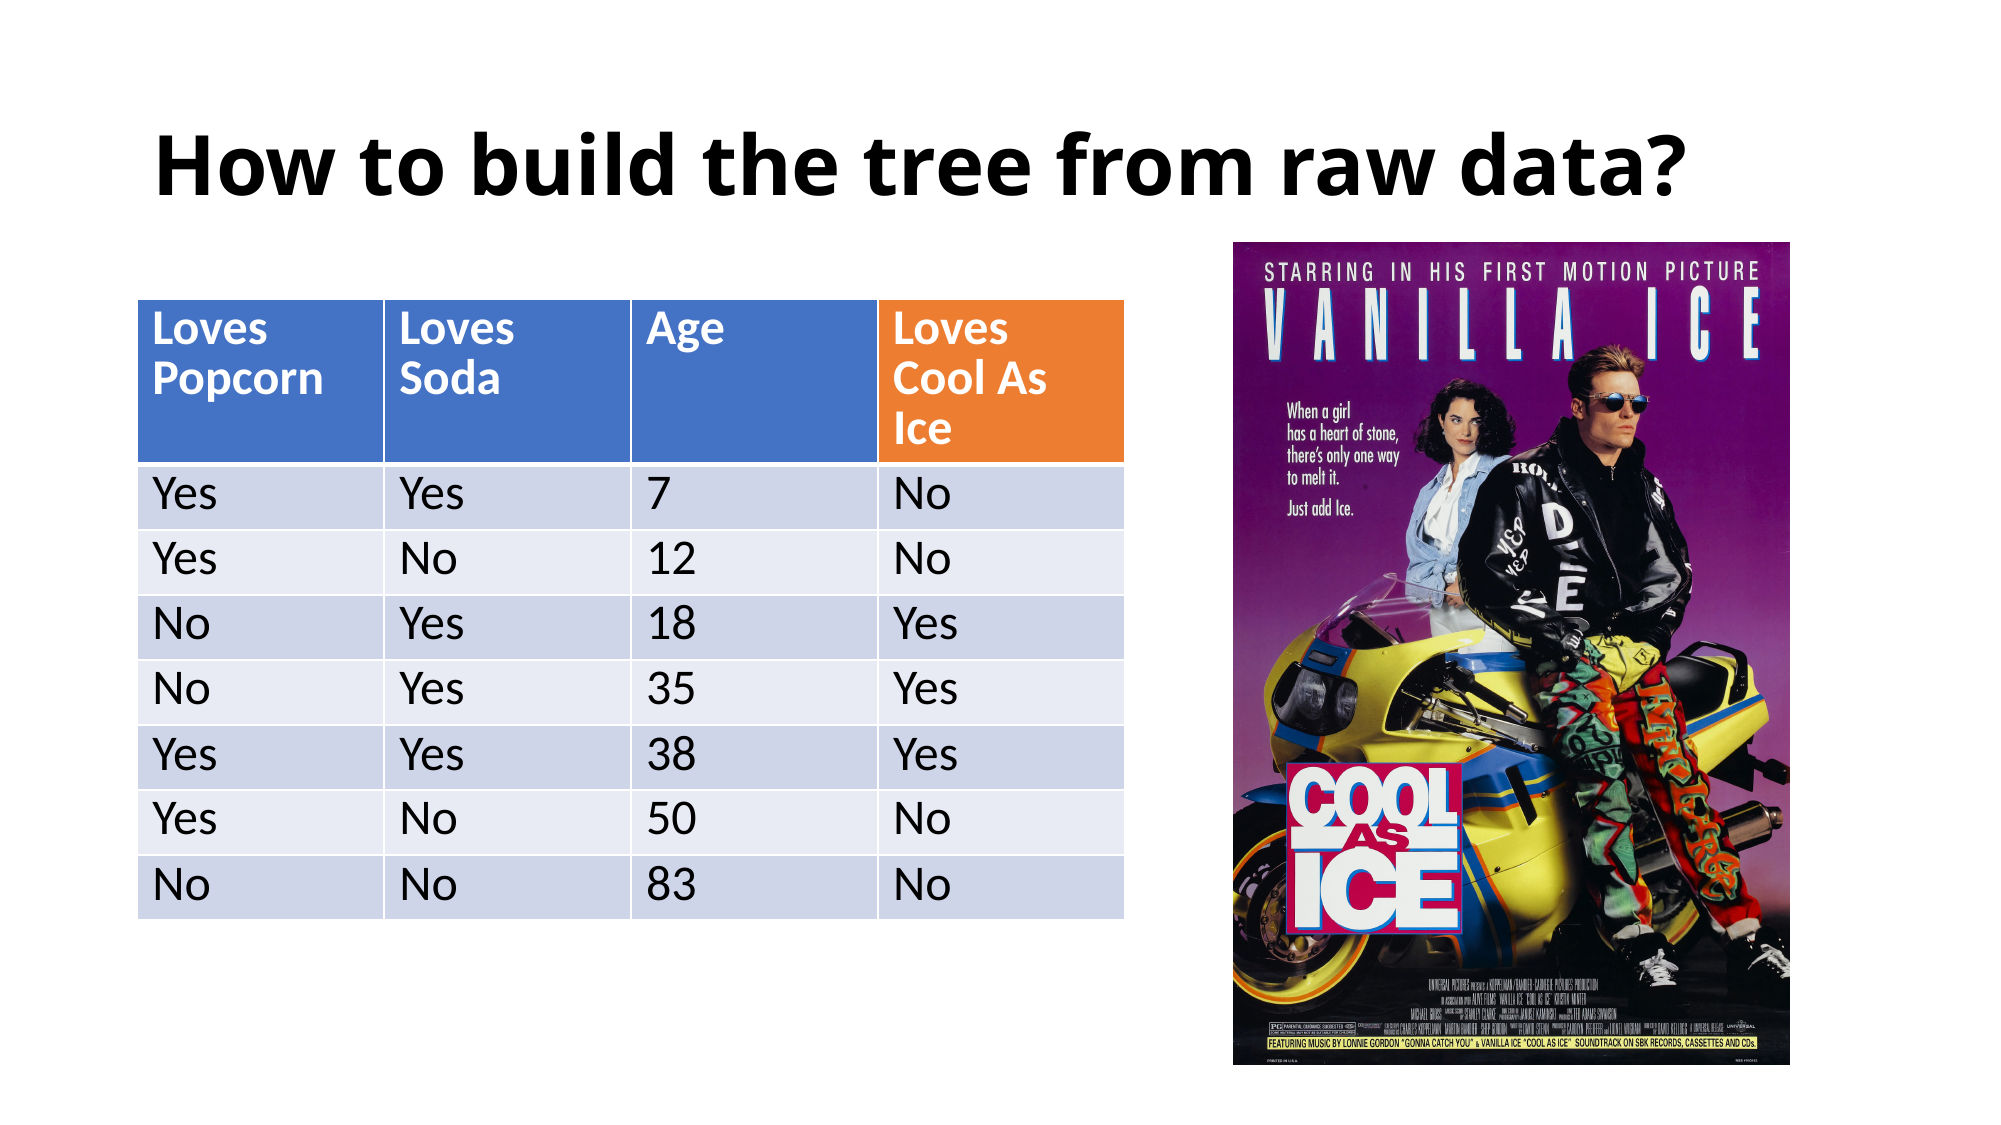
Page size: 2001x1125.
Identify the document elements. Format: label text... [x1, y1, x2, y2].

table_cell No [385, 856, 630, 919]
table_cell 7 [632, 467, 877, 529]
table_cell 12 [632, 531, 877, 594]
table_cell Yes [879, 661, 1124, 724]
table_cell Yes [879, 726, 1124, 789]
table_cell 83 [632, 856, 877, 919]
table_cell Yes [385, 596, 630, 659]
table_cell Yes [138, 791, 383, 854]
table_cell Yes [385, 661, 630, 724]
table_header Age [632, 300, 877, 462]
table_cell Yes [879, 596, 1124, 659]
table_header Loves Soda [385, 300, 630, 462]
table_cell No [879, 856, 1124, 919]
table_cell No [138, 596, 383, 659]
table_cell 35 [632, 661, 877, 724]
table_cell No [385, 791, 630, 854]
table_cell 50 [632, 791, 877, 854]
table_cell Yes [138, 467, 383, 529]
table_cell No [138, 661, 383, 724]
table_header Loves Cool As Ice [879, 300, 1124, 462]
table_cell 18 [632, 596, 877, 659]
table_cell No [879, 467, 1124, 529]
table_cell No [879, 531, 1124, 594]
table_cell Yes [385, 726, 630, 789]
table_cell No [138, 856, 383, 919]
table_cell 38 [632, 726, 877, 789]
table_cell No [385, 531, 630, 594]
table_cell No [879, 791, 1124, 854]
table_cell Yes [138, 726, 383, 789]
table_cell Yes [385, 467, 630, 529]
table_header Loves Popcorn [138, 300, 383, 462]
table_cell Yes [138, 531, 383, 594]
title How to build the tree from raw data? [137, 59, 1863, 278]
picture [1233, 242, 1790, 1065]
